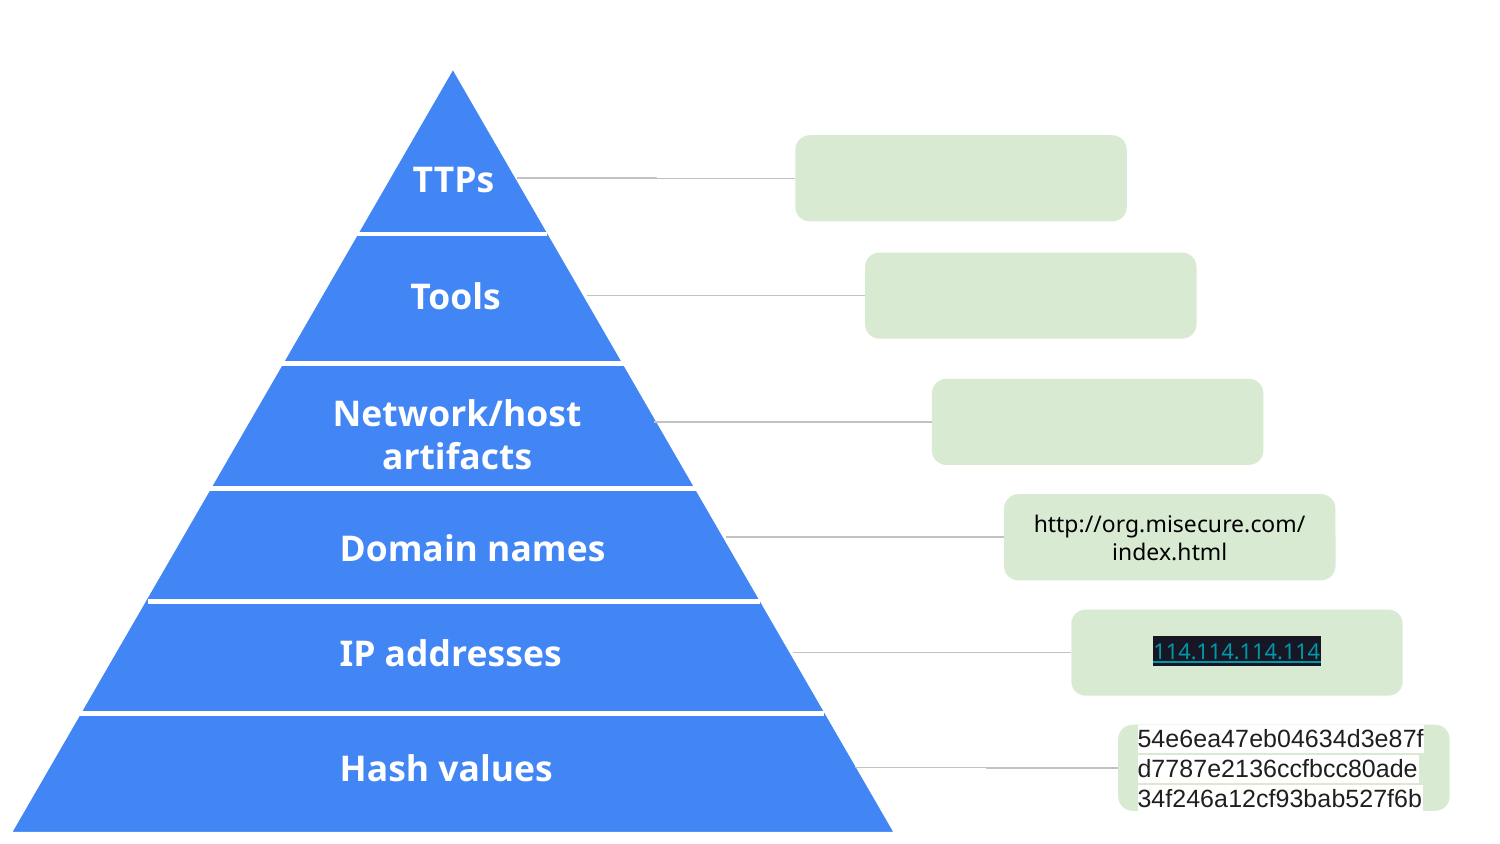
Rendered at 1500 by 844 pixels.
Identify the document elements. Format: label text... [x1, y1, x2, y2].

text_box 114.114.114.114 [1071, 609, 1403, 696]
text_box http://org.misecure.com/index.html [1004, 494, 1336, 581]
text_box [902, 252, 1197, 339]
text_box [902, 135, 1127, 222]
text_box [931, 378, 1264, 465]
text_box 54e6ea47eb04634d3e87fd7787e2136ccfbcc80ade34f246a12cf93bab527f6b [1118, 724, 1450, 811]
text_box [8, 65, 898, 835]
